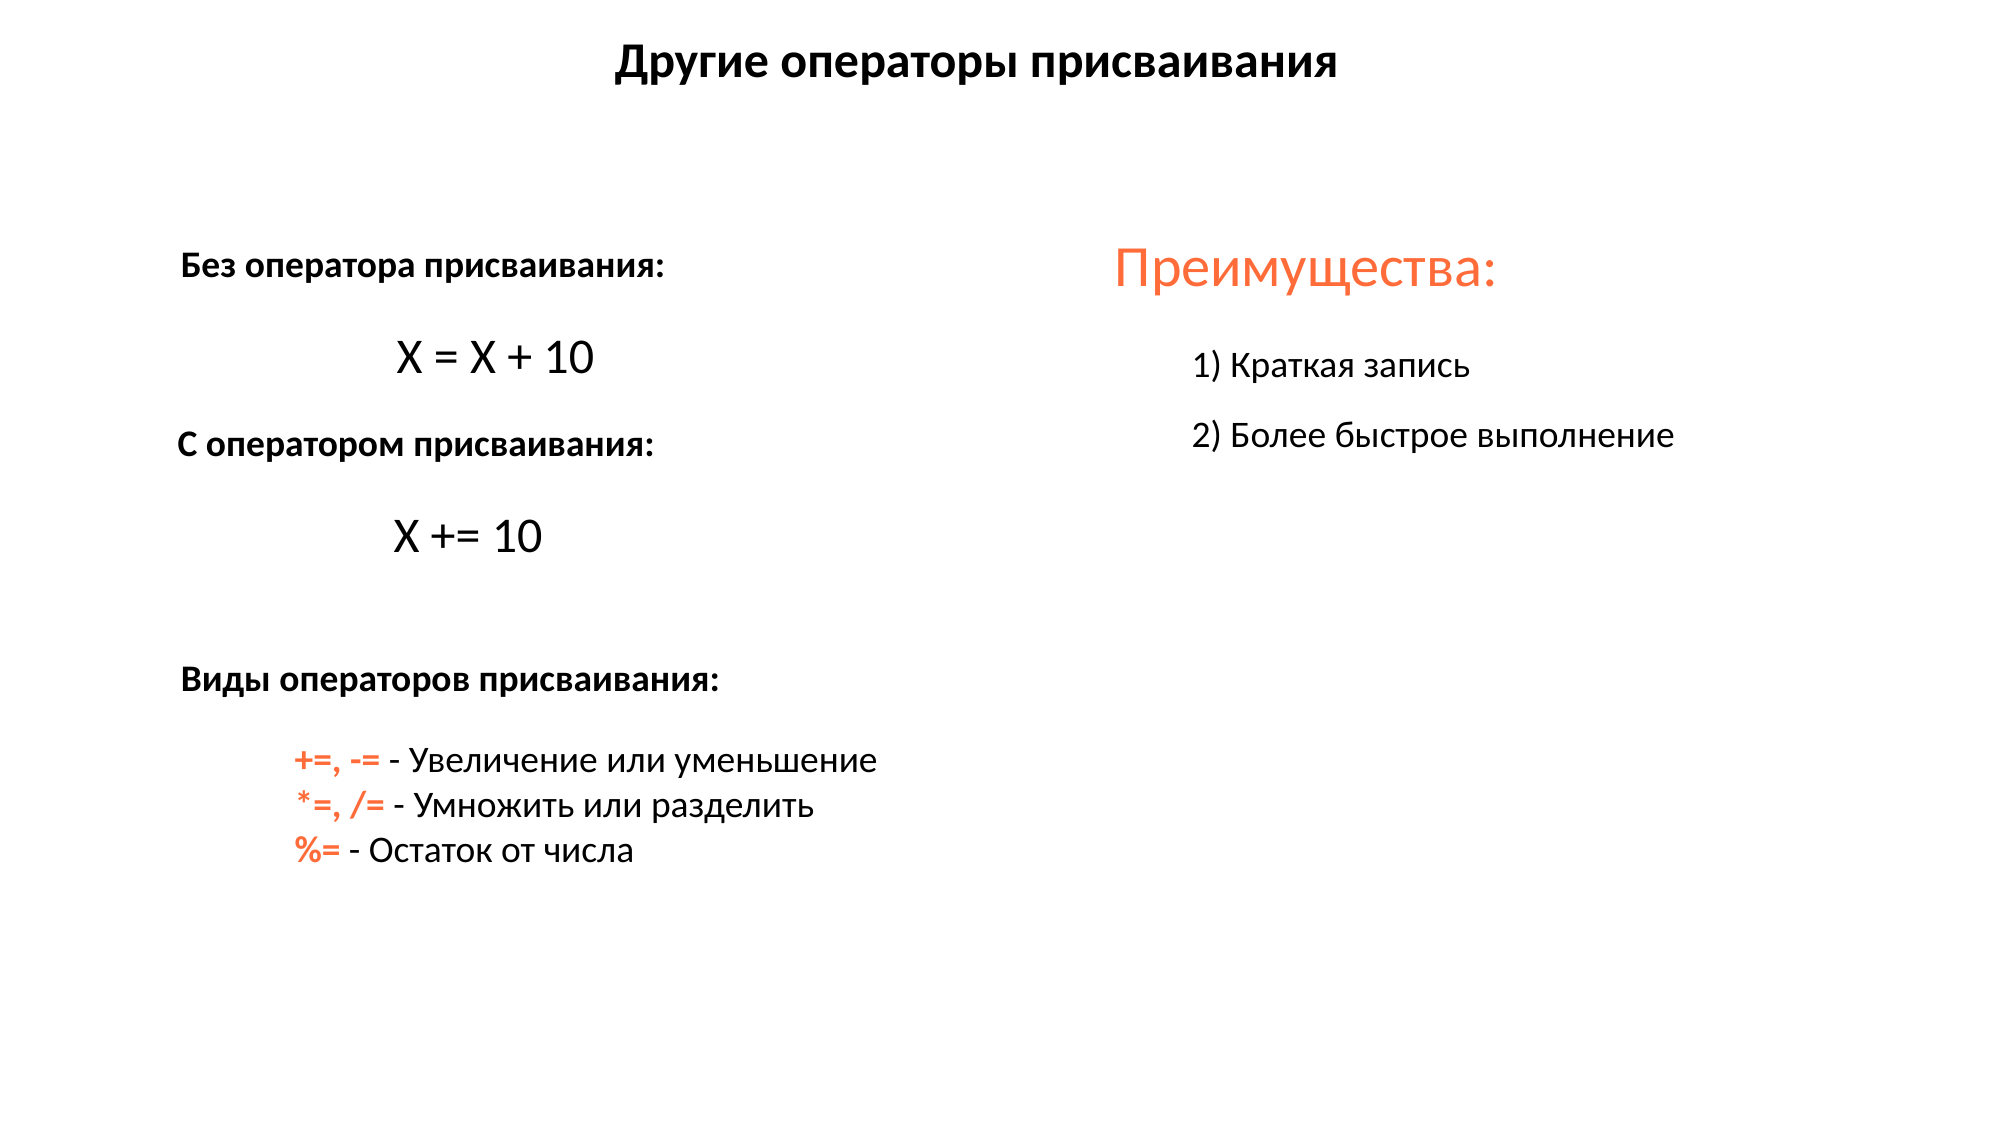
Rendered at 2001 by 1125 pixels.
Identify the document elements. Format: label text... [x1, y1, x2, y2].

text_box X = X + 10 [381, 316, 640, 392]
text_box C оператором присваивания: [162, 411, 732, 472]
text_box X += 10 [378, 494, 637, 570]
text_box Преимущества: [1099, 220, 1550, 306]
text_box Виды операторов присваивания: [165, 645, 784, 706]
text_box Без оператора присваивания: [165, 232, 735, 293]
text_box +=, -= - Увеличение или уменьшение *=, /= - Умножить или разделить %= - Остаток от числа [279, 727, 925, 878]
text_box 2) Более быстрое выполнение [1176, 402, 1708, 463]
text_box 1) Краткая запись [1176, 332, 1627, 393]
text_box Другие операторы присваивания [292, 19, 1661, 95]
